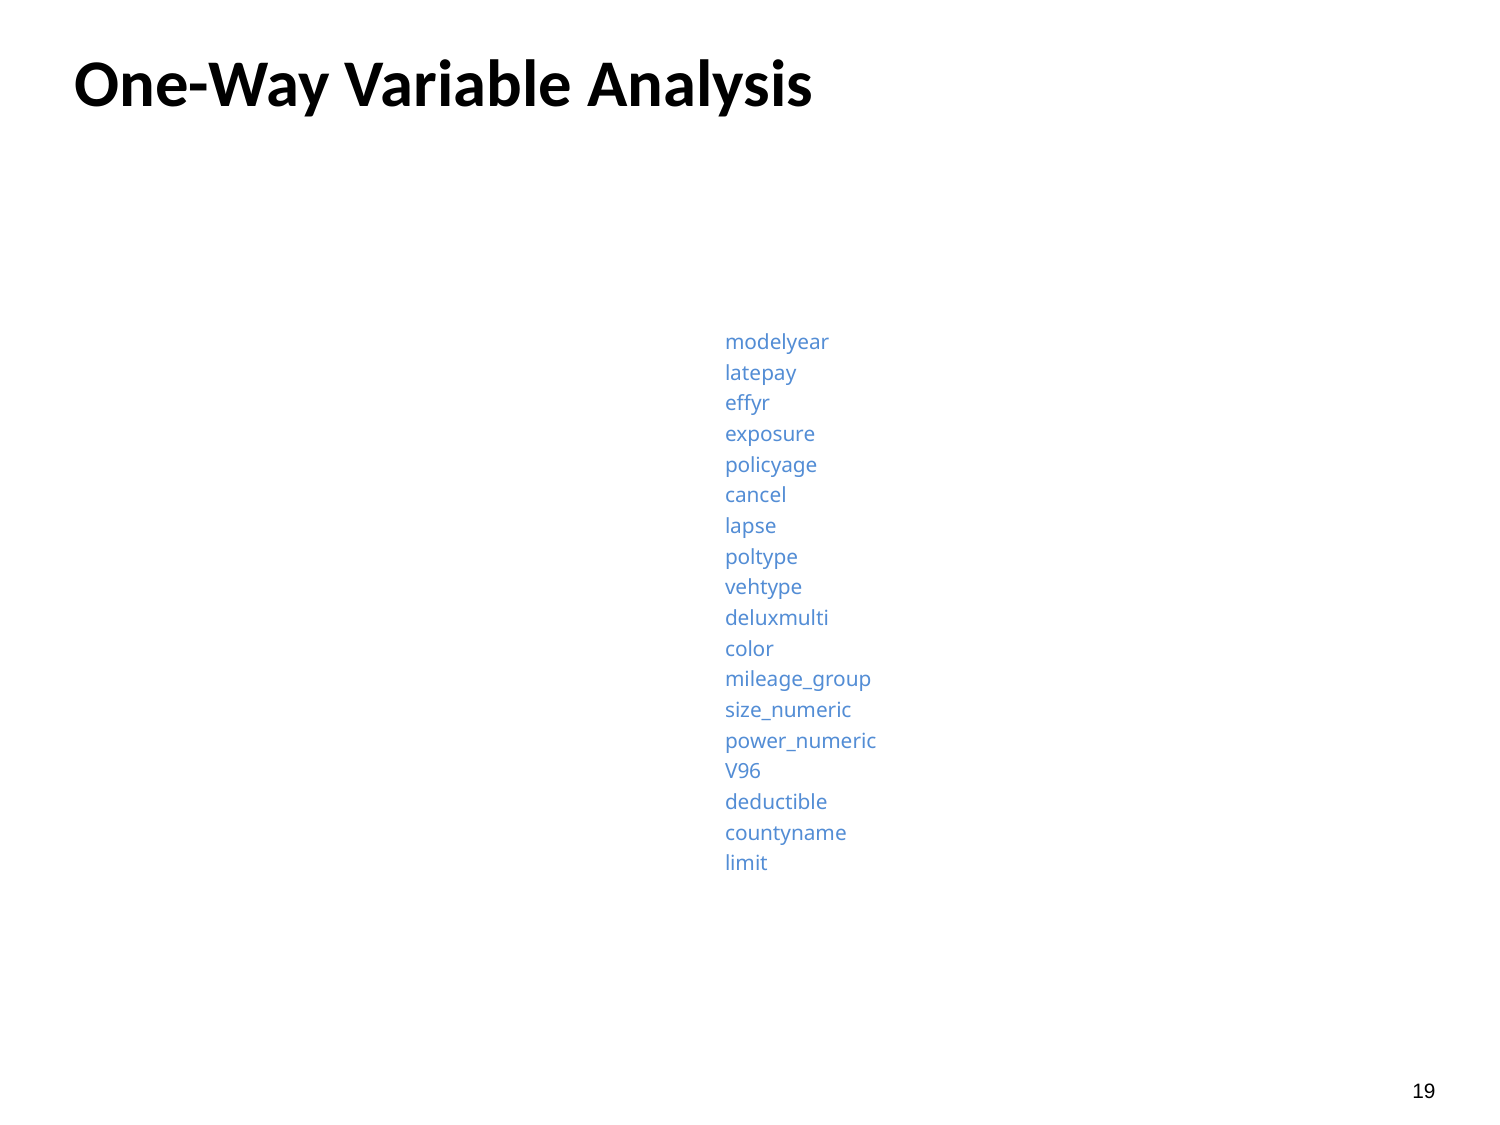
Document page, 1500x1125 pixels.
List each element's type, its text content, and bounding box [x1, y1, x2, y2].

table_cell lapse [725, 509, 897, 540]
table_cell vehtype [725, 570, 897, 601]
table_cell policyage [725, 448, 897, 478]
table_cell color [725, 631, 897, 662]
table_cell deductible [725, 785, 897, 815]
table_cell power_numeric [725, 723, 897, 754]
table_cell cancel [725, 478, 897, 509]
table_cell deluxmulti [725, 601, 897, 631]
table_cell limit [725, 846, 897, 877]
table_cell mileage_group [725, 662, 897, 693]
title One-Way Variable Analysis [59, 32, 1432, 129]
table_header modelyear [725, 325, 897, 356]
table_cell latepay [725, 356, 897, 386]
table_cell exposure [725, 417, 897, 448]
table_cell countyname [725, 815, 897, 846]
table_cell size_numeric [725, 693, 897, 723]
table_cell V96 [725, 754, 897, 785]
table_cell effyr [725, 386, 897, 417]
table_cell poltype [725, 540, 897, 570]
